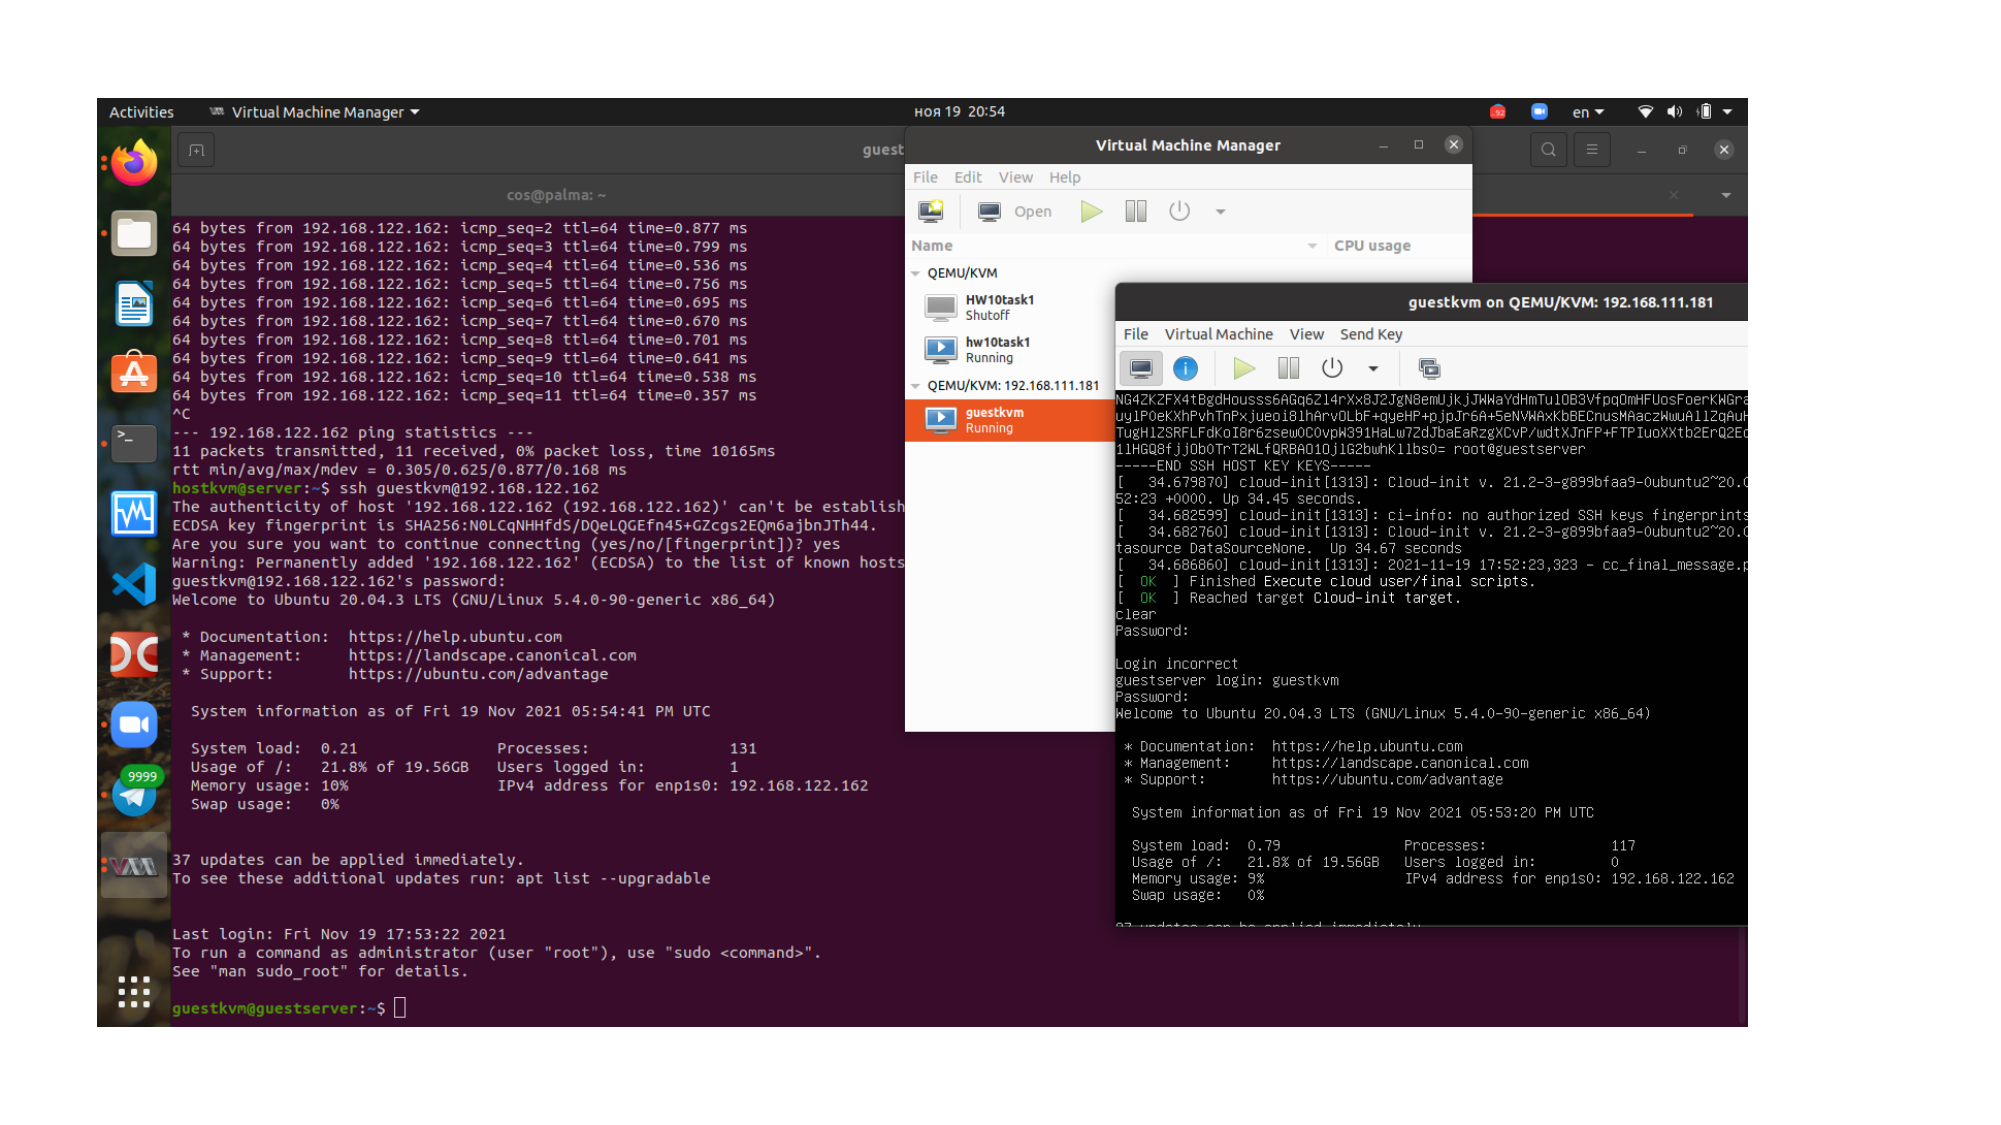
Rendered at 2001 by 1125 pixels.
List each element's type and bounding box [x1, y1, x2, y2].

picture [97, 98, 1748, 1027]
